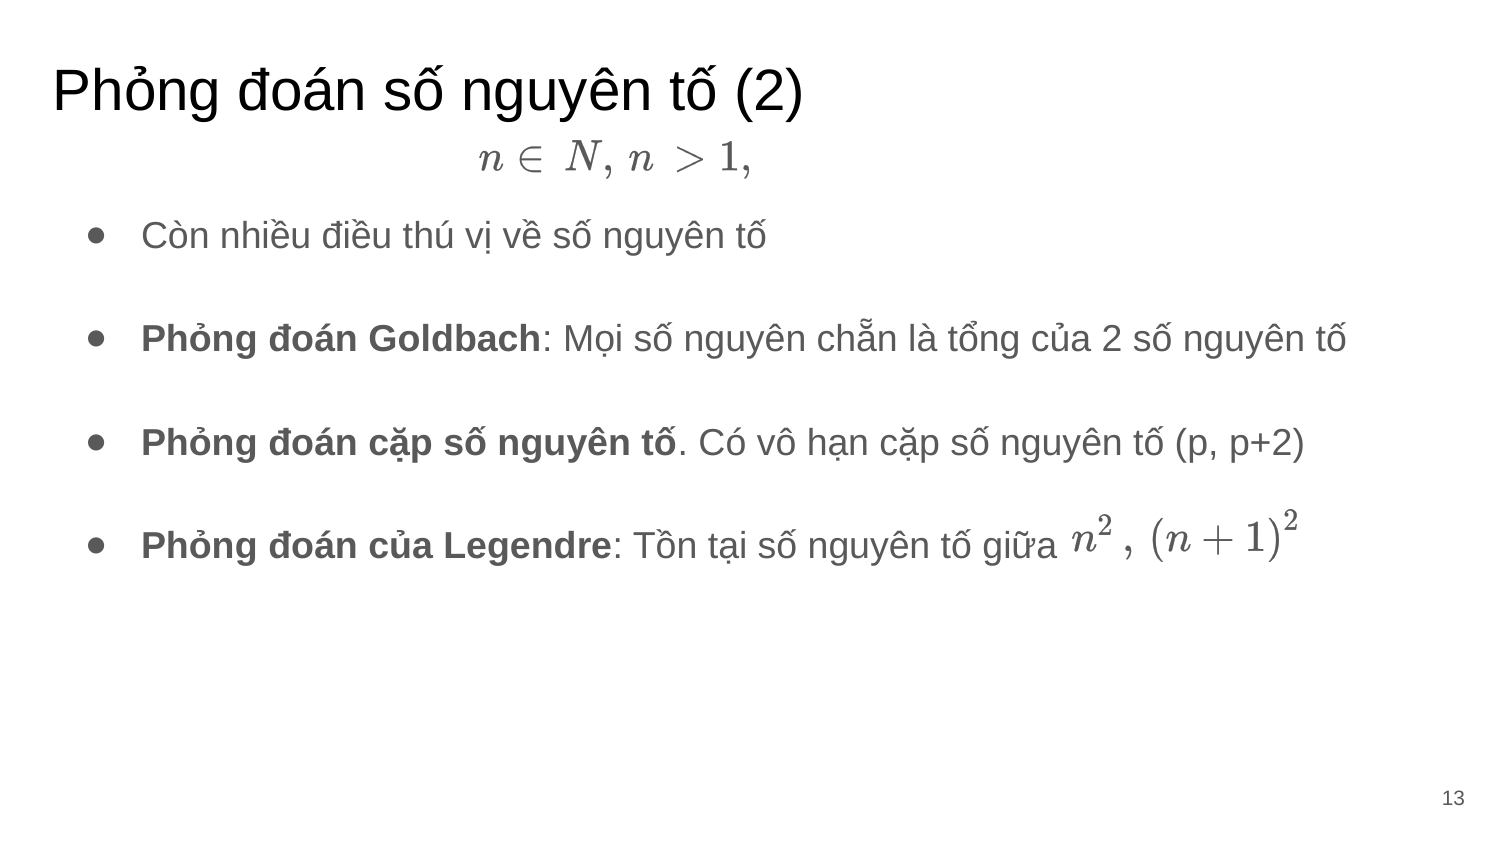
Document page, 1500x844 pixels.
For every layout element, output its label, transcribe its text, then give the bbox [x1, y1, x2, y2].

list Còn nhiều điều thú vị về số nguyên tố Phỏng đoán Goldbach: Mọi số nguyên chẵn là tổng của 2 số nguyên tố Phỏng đoán cặp số nguyên tố. Có vô hạn cặp số nguyên tố (p, p+2) Phỏng đoán của Legendre: Tồn tại số nguyên tố giữa [51, 189, 1449, 750]
slide_number ‹#› [1389, 764, 1480, 830]
title Phỏng đoán số nguyên tố (2) [37, 36, 1436, 131]
picture [1072, 508, 1297, 562]
picture [478, 140, 750, 180]
